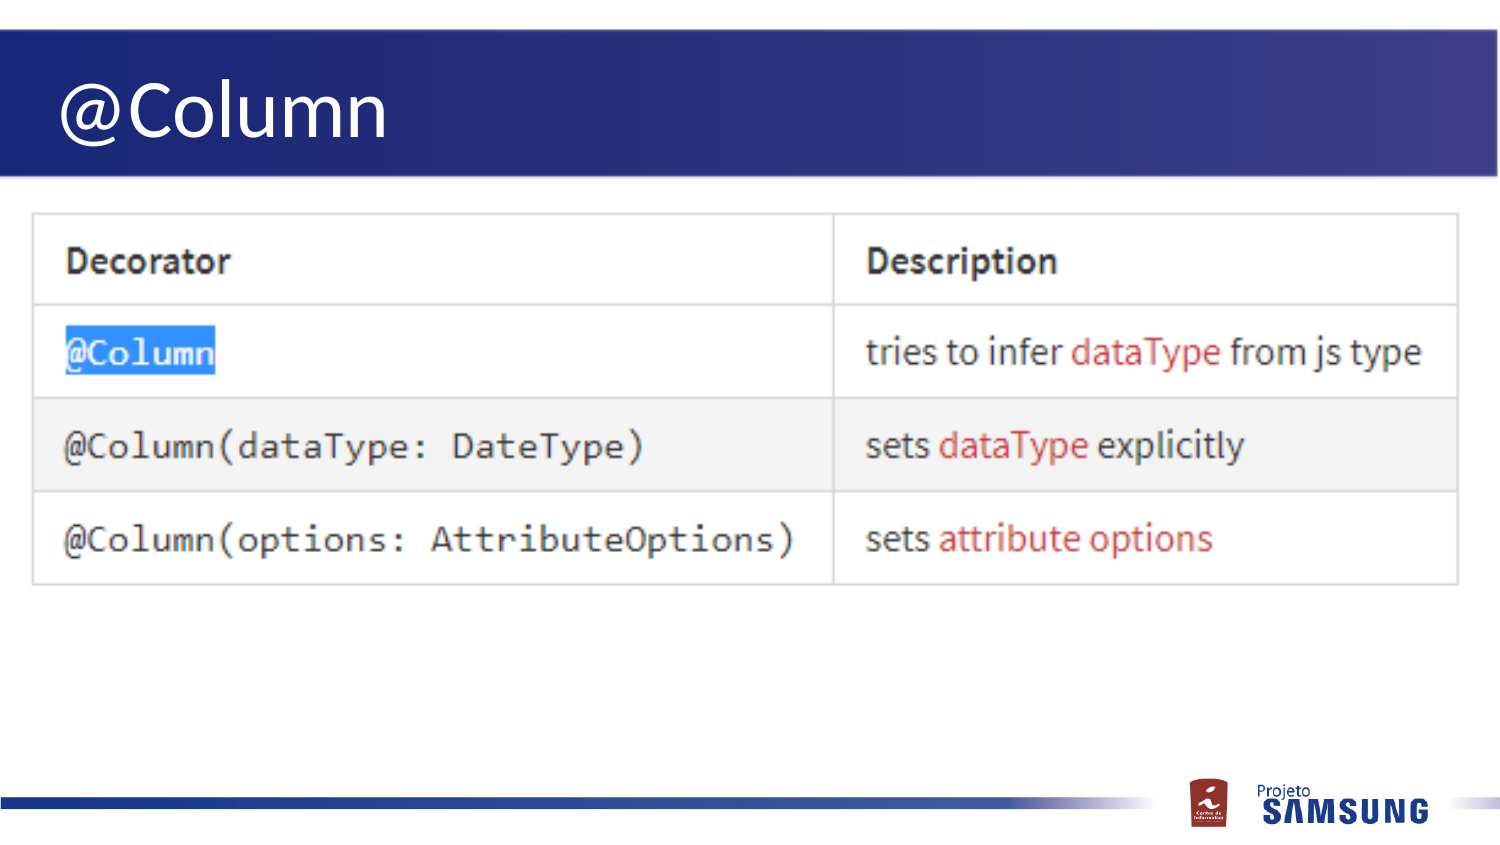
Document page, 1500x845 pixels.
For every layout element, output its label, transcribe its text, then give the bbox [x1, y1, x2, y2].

picture [24, 201, 1472, 606]
picture [0, 759, 1500, 845]
picture [0, 28, 1500, 179]
title @Column [38, 33, 1389, 175]
